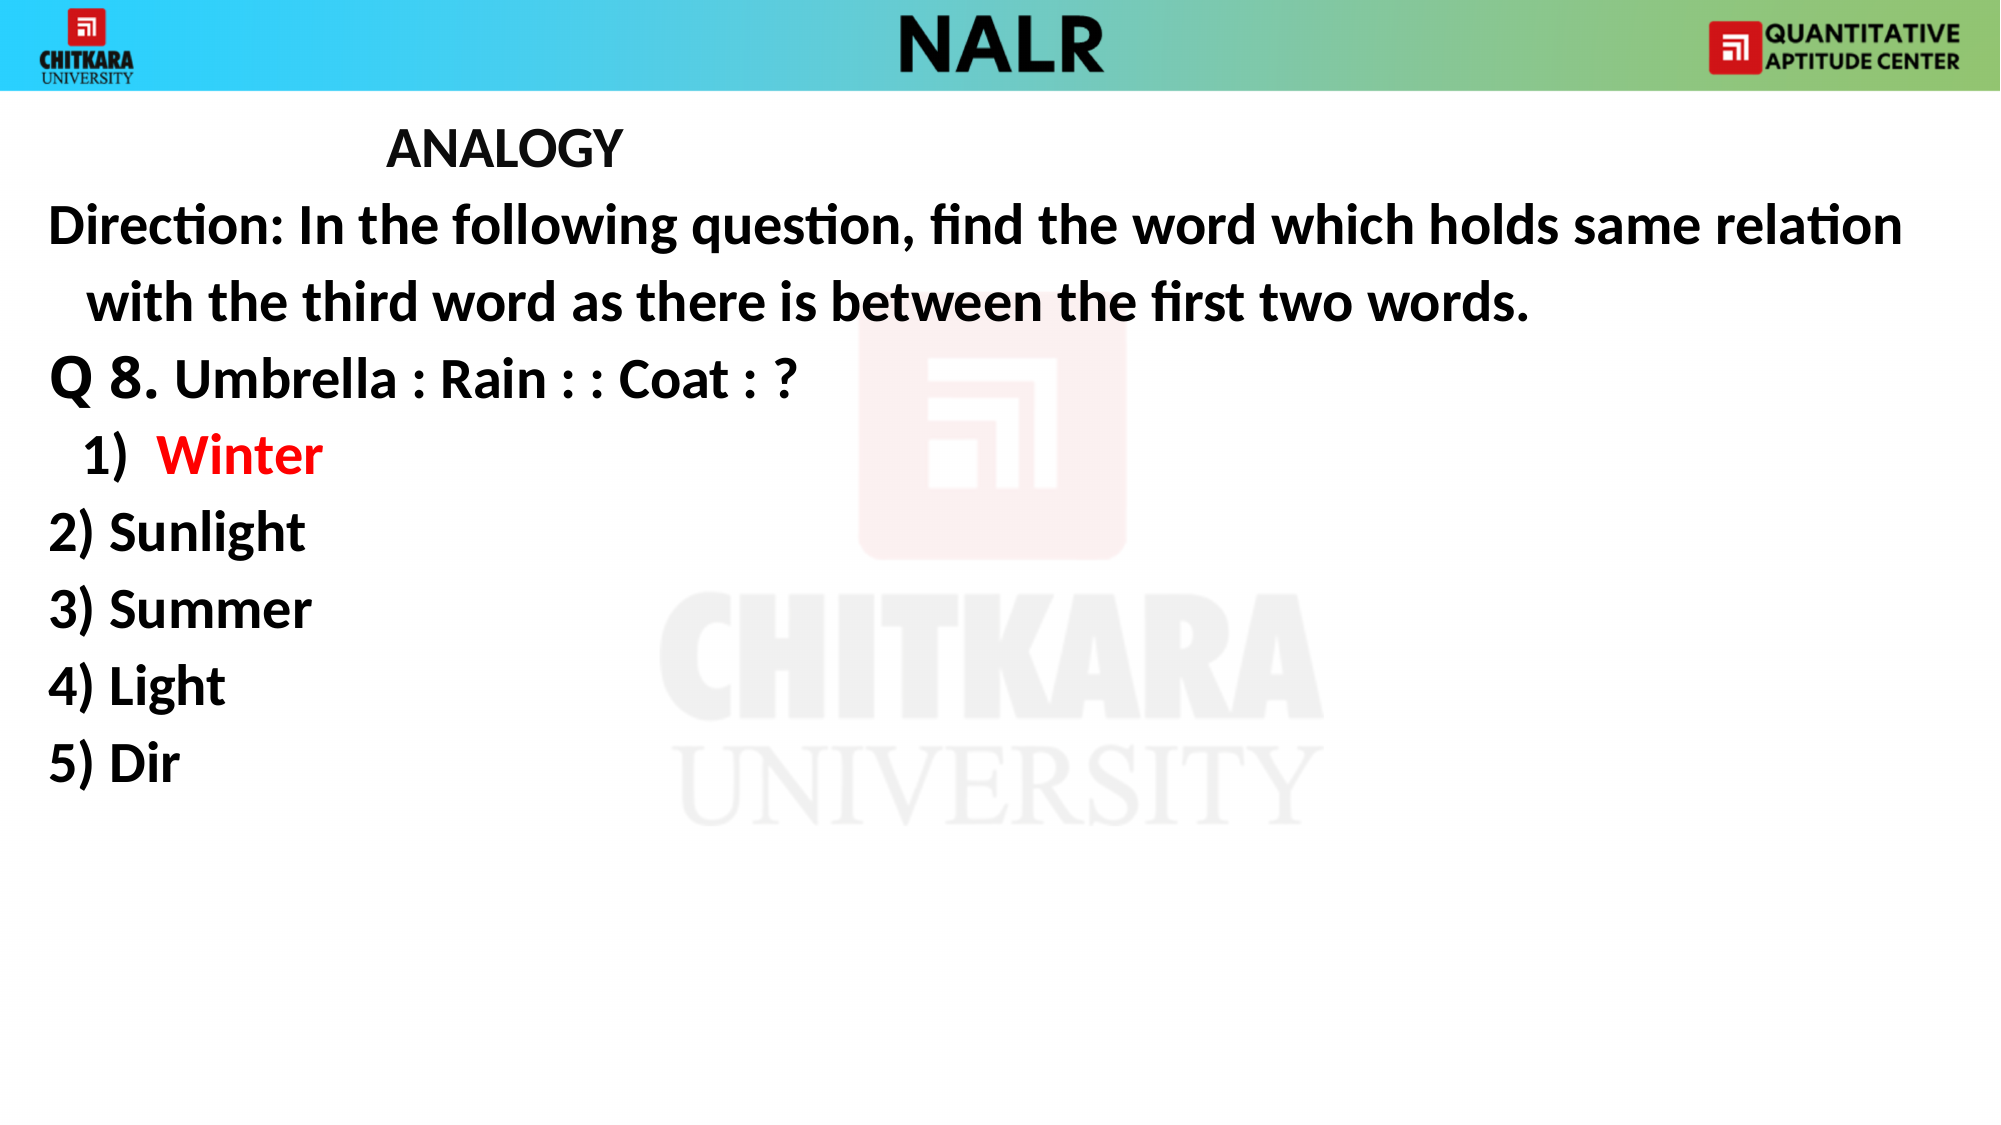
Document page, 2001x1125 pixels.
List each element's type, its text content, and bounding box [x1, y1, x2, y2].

list ANALOGY Direction: In the following question, find the word which holds same relation with the third word as there is between the first two words. Q 8. Umbrella : Rain : : Coat : ? Winter 2) Sunlight 3) Summer 4) Light 5) Dir [33, 95, 2000, 1053]
picture [0, 0, 2000, 1125]
title [41, 31, 1959, 95]
